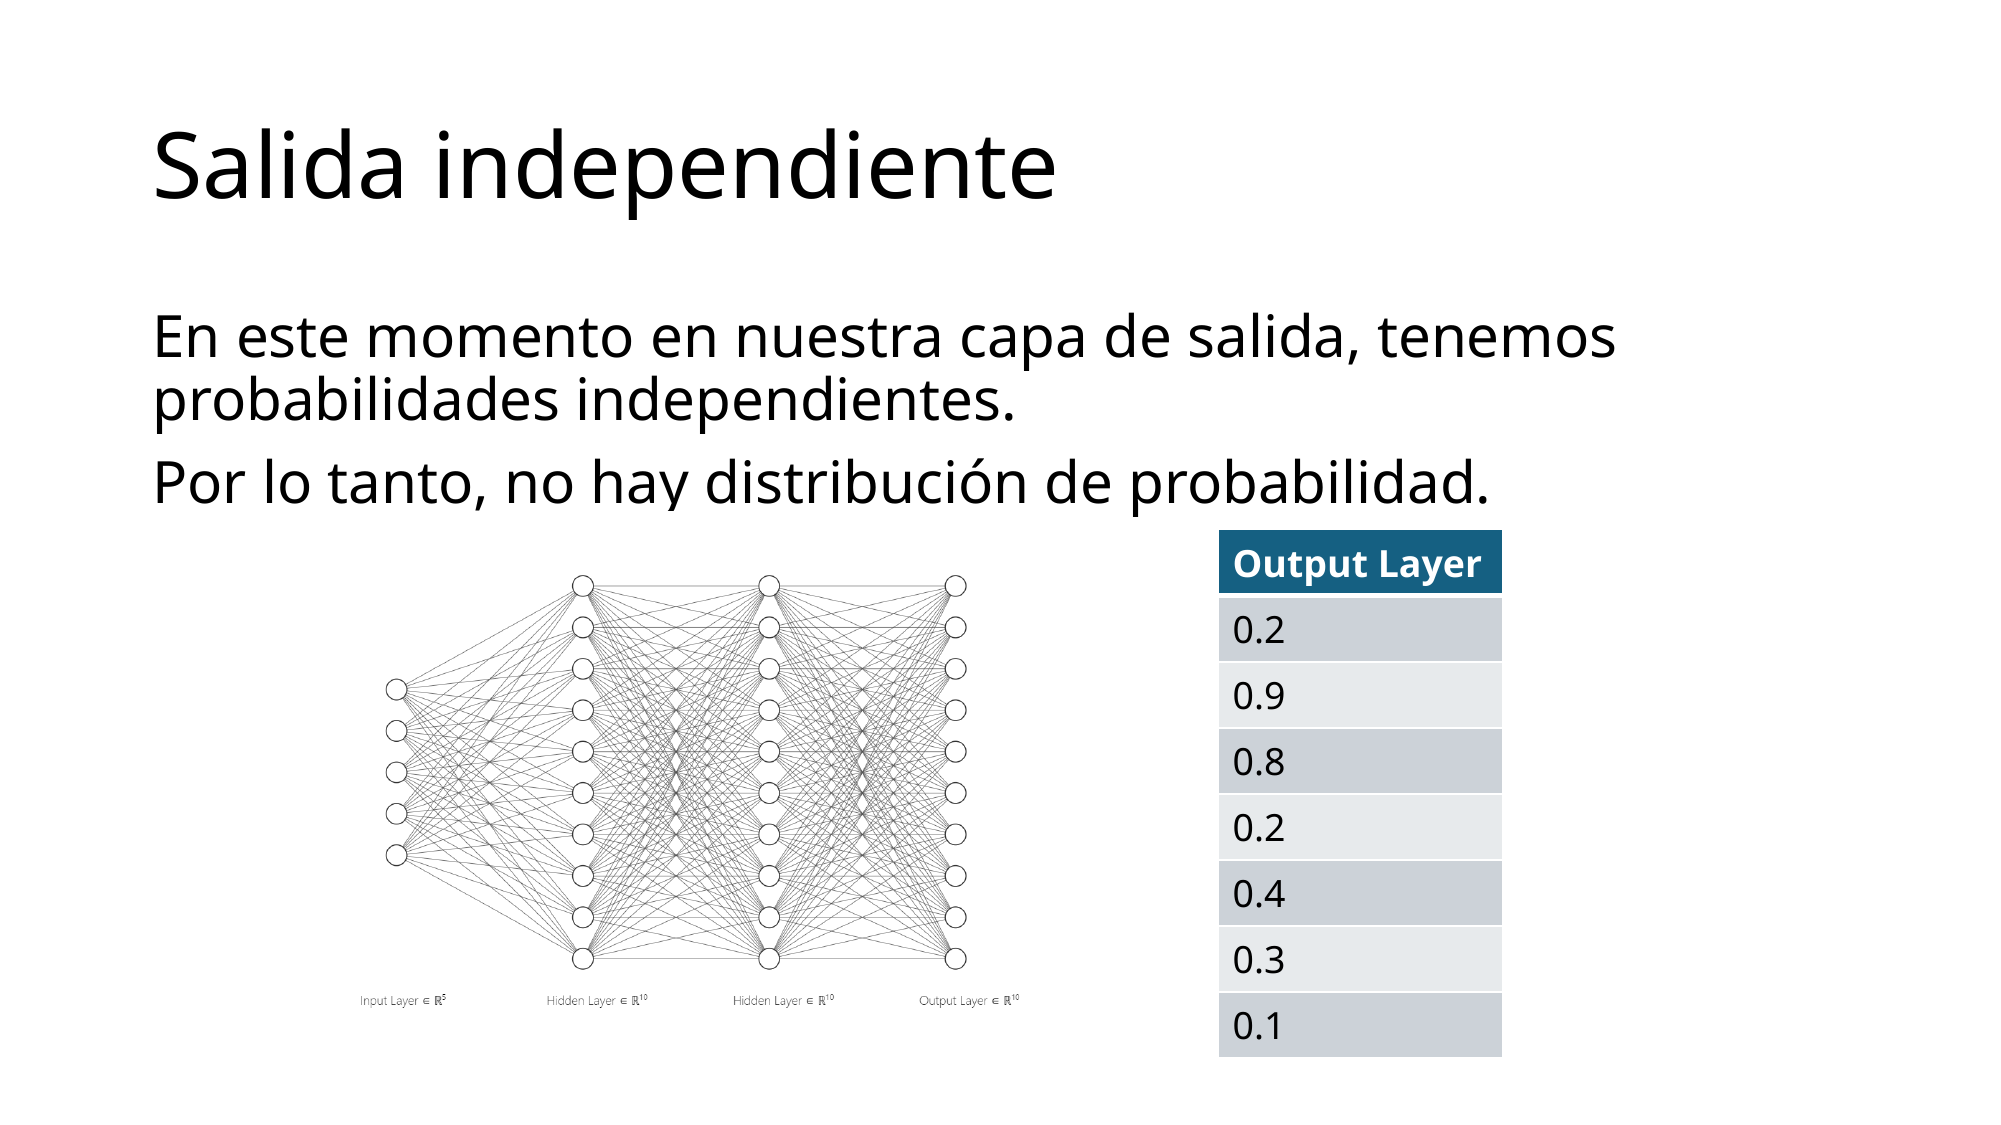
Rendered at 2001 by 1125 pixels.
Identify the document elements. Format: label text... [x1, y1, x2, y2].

list En este momento en nuestra capa de salida, tenemos probabilidades independientes. Por lo tanto, no hay distribución de probabilidad. [137, 299, 1863, 1014]
picture [290, 511, 1053, 1049]
table_cell 0.4 [1219, 861, 1502, 925]
table_cell 0.2 [1219, 795, 1502, 859]
title Salida independiente [137, 59, 1863, 278]
table_cell 0.9 [1219, 663, 1502, 727]
table_header Output Layer [1219, 530, 1502, 593]
table_cell 0.2 [1219, 598, 1502, 661]
table_cell 0.3 [1219, 927, 1502, 991]
table_cell 0.1 [1219, 993, 1502, 1057]
table_cell 0.8 [1219, 729, 1502, 793]
